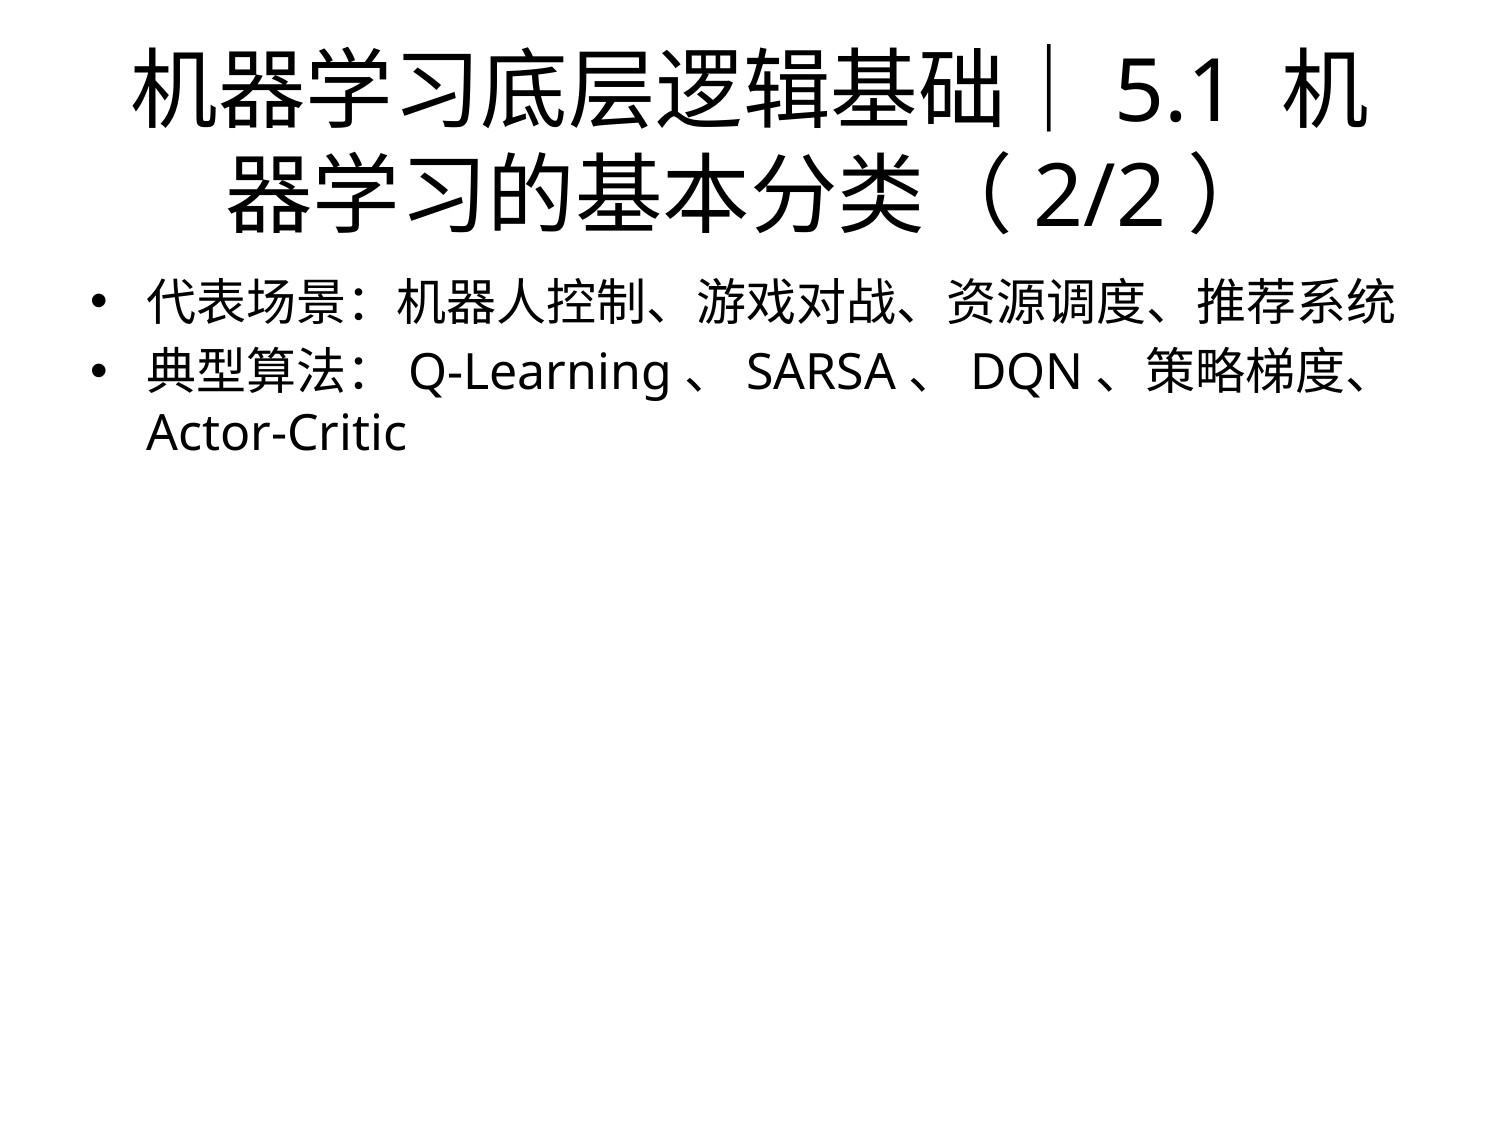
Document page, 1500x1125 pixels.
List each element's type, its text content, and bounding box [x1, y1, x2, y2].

title 机器学习底层逻辑基础｜5.1 机器学习的基本分类（2/2） [75, 45, 1425, 233]
list 代表场景：机器人控制、游戏对战、资源调度、推荐系统 典型算法：Q-Learning、SARSA、DQN、策略梯度、Actor-Critic [75, 262, 1425, 1005]
